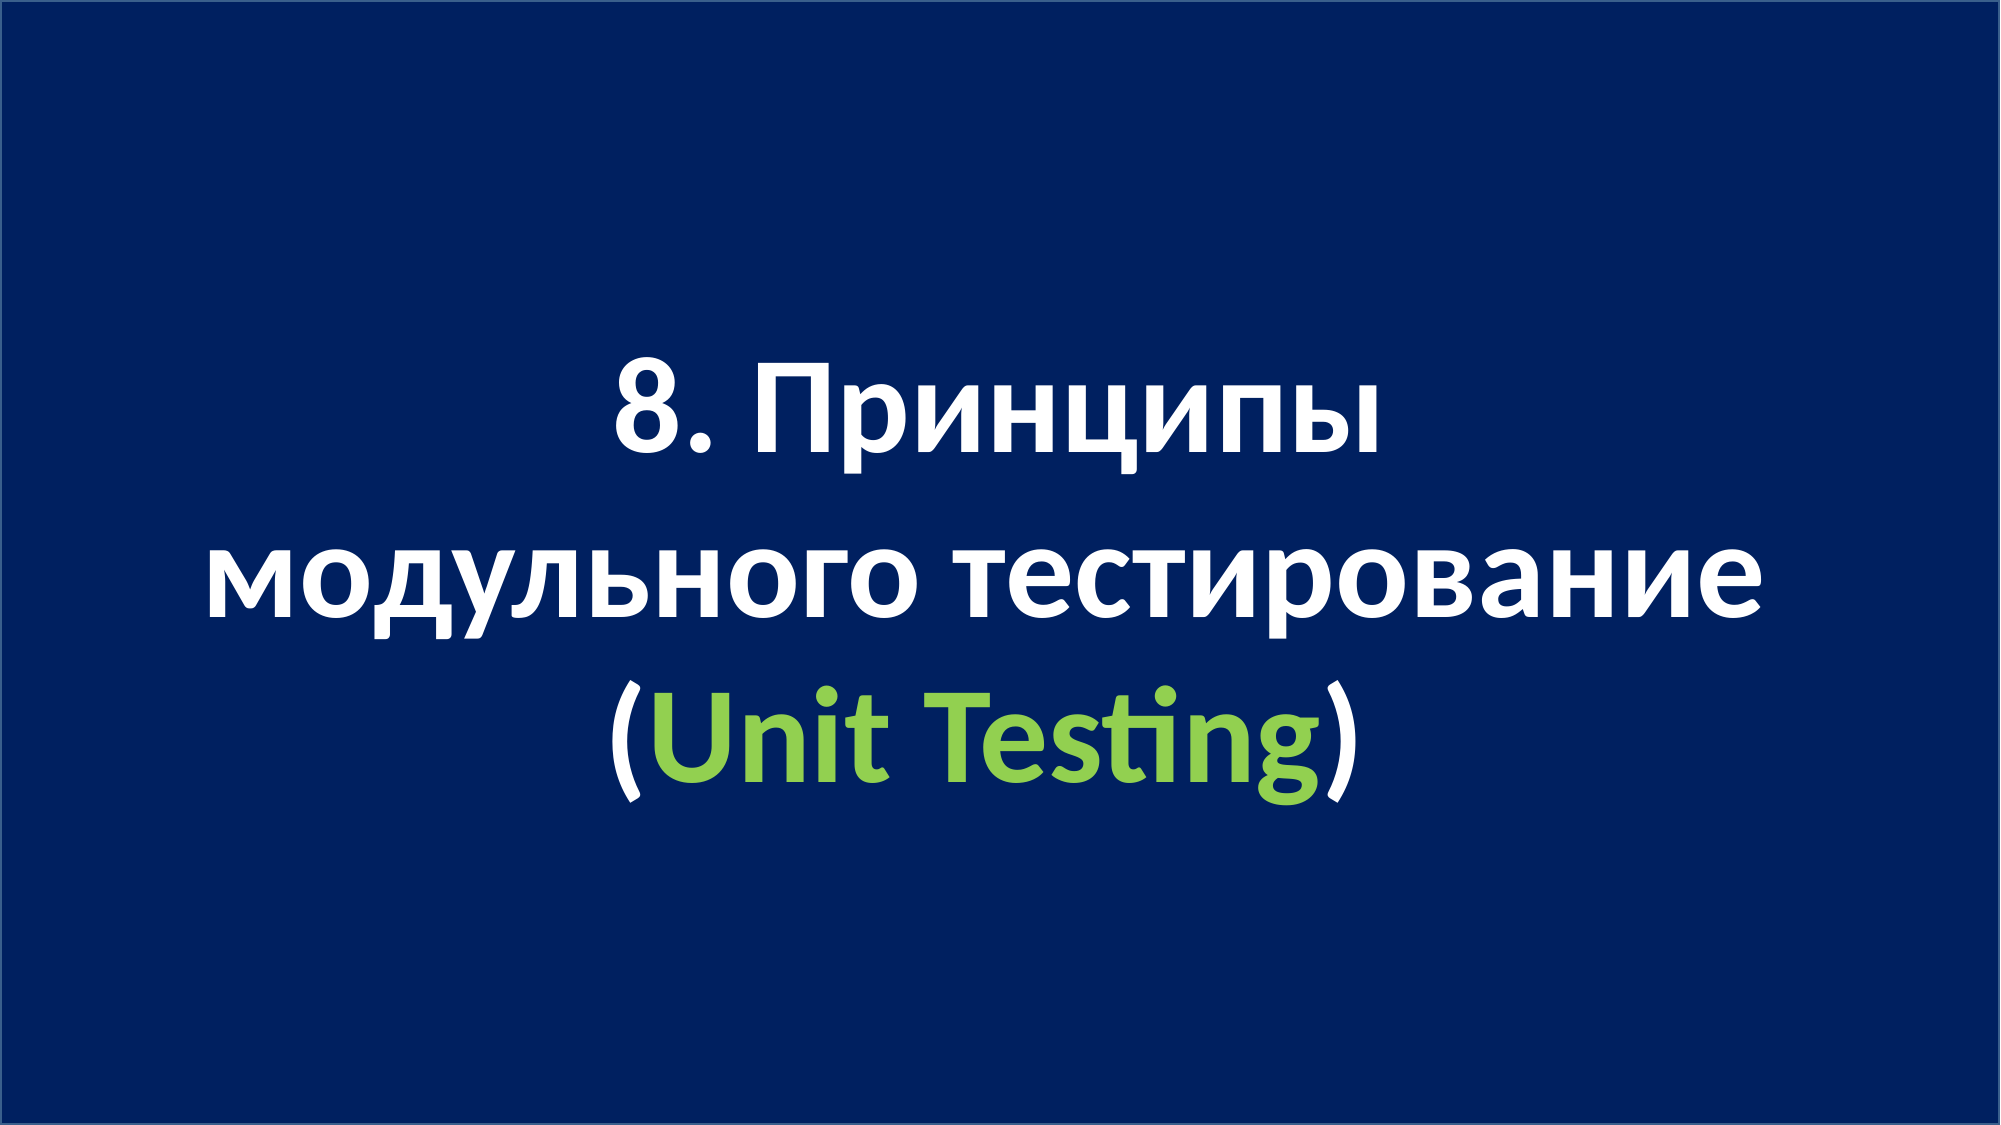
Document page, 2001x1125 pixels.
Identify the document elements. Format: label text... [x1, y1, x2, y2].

text_box 8. Принципы модульного тестирование (Unit Testing) [0, 0, 2000, 1125]
